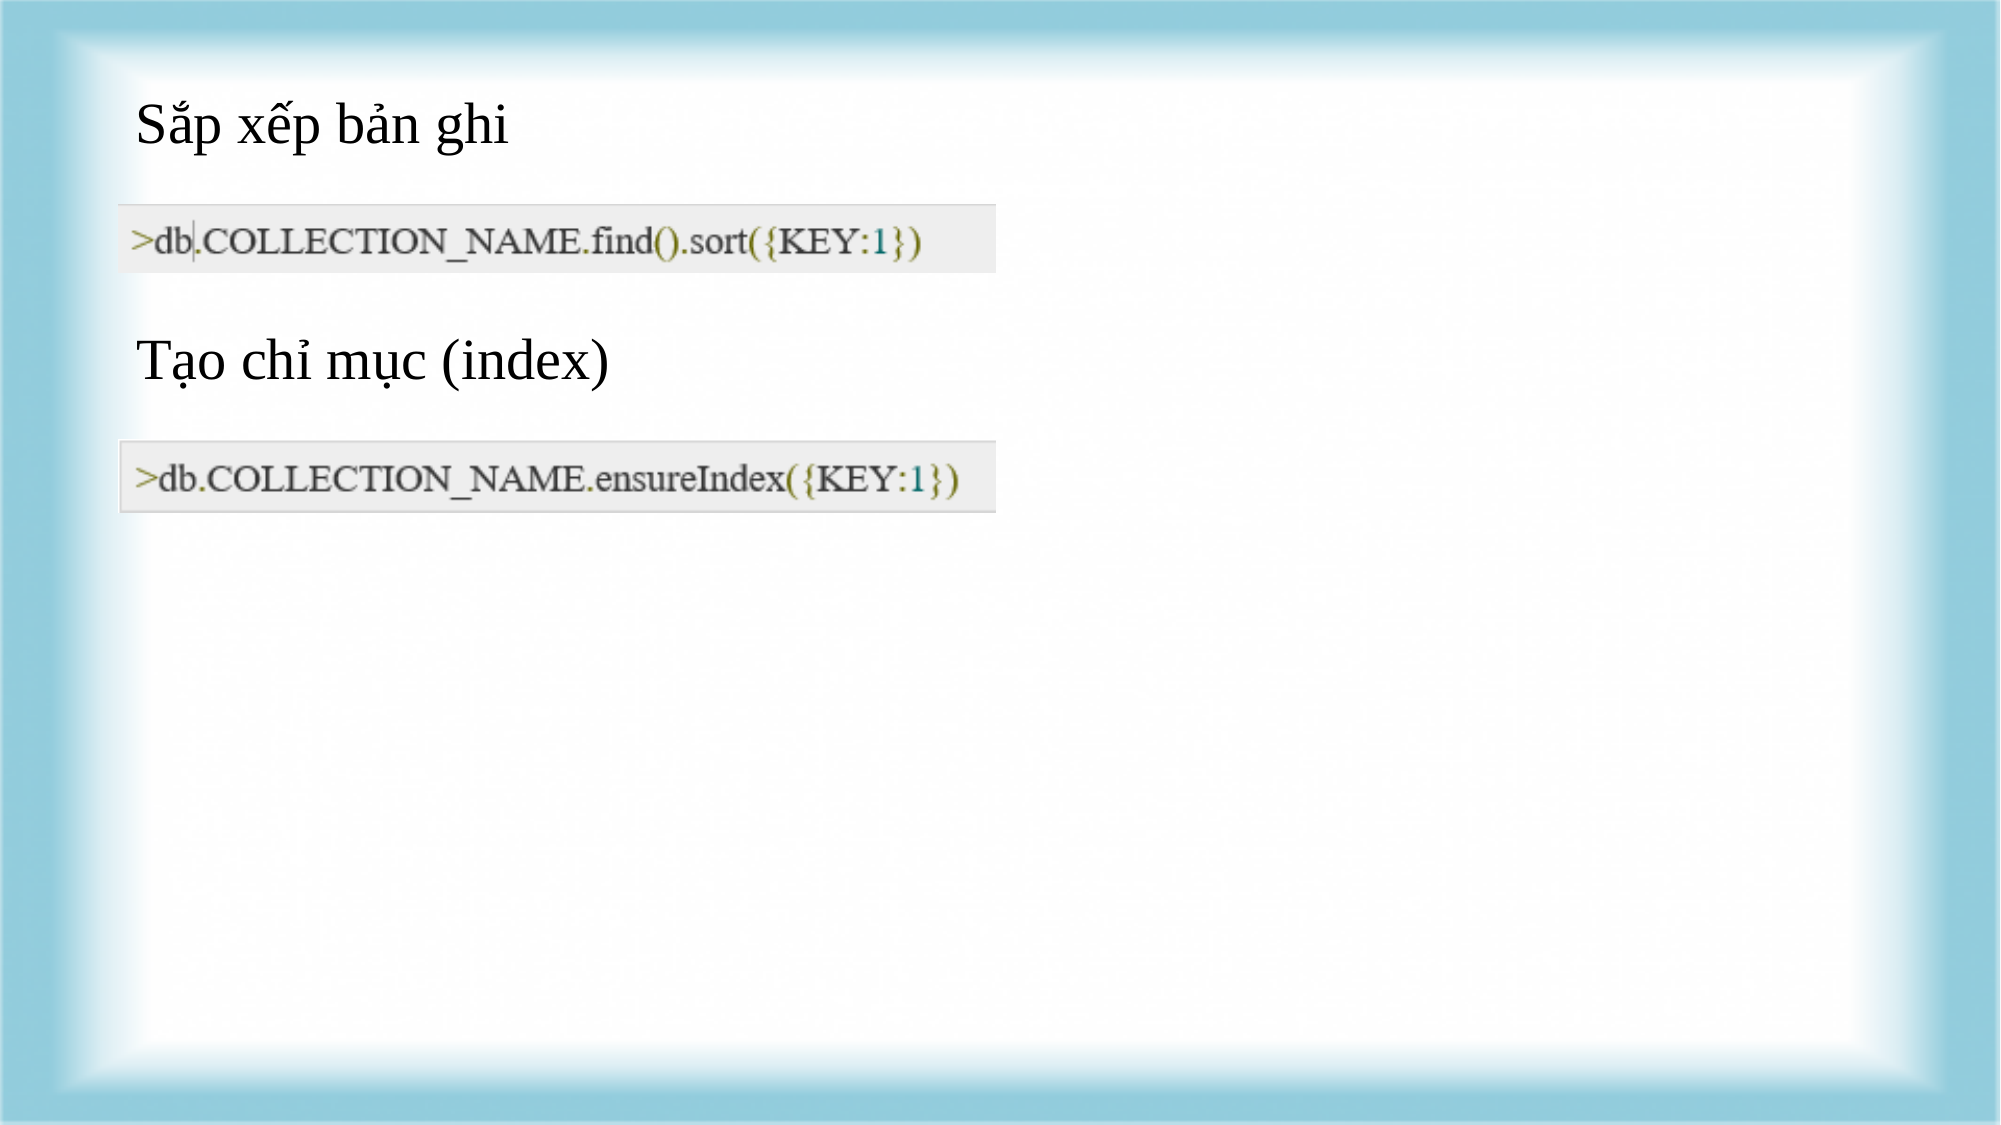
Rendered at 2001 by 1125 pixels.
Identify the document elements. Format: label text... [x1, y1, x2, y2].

text_box Sắp xếp bản ghi [120, 77, 525, 163]
picture [0, 0, 2001, 1125]
text_box Tạo chỉ mục (index) [121, 313, 626, 399]
